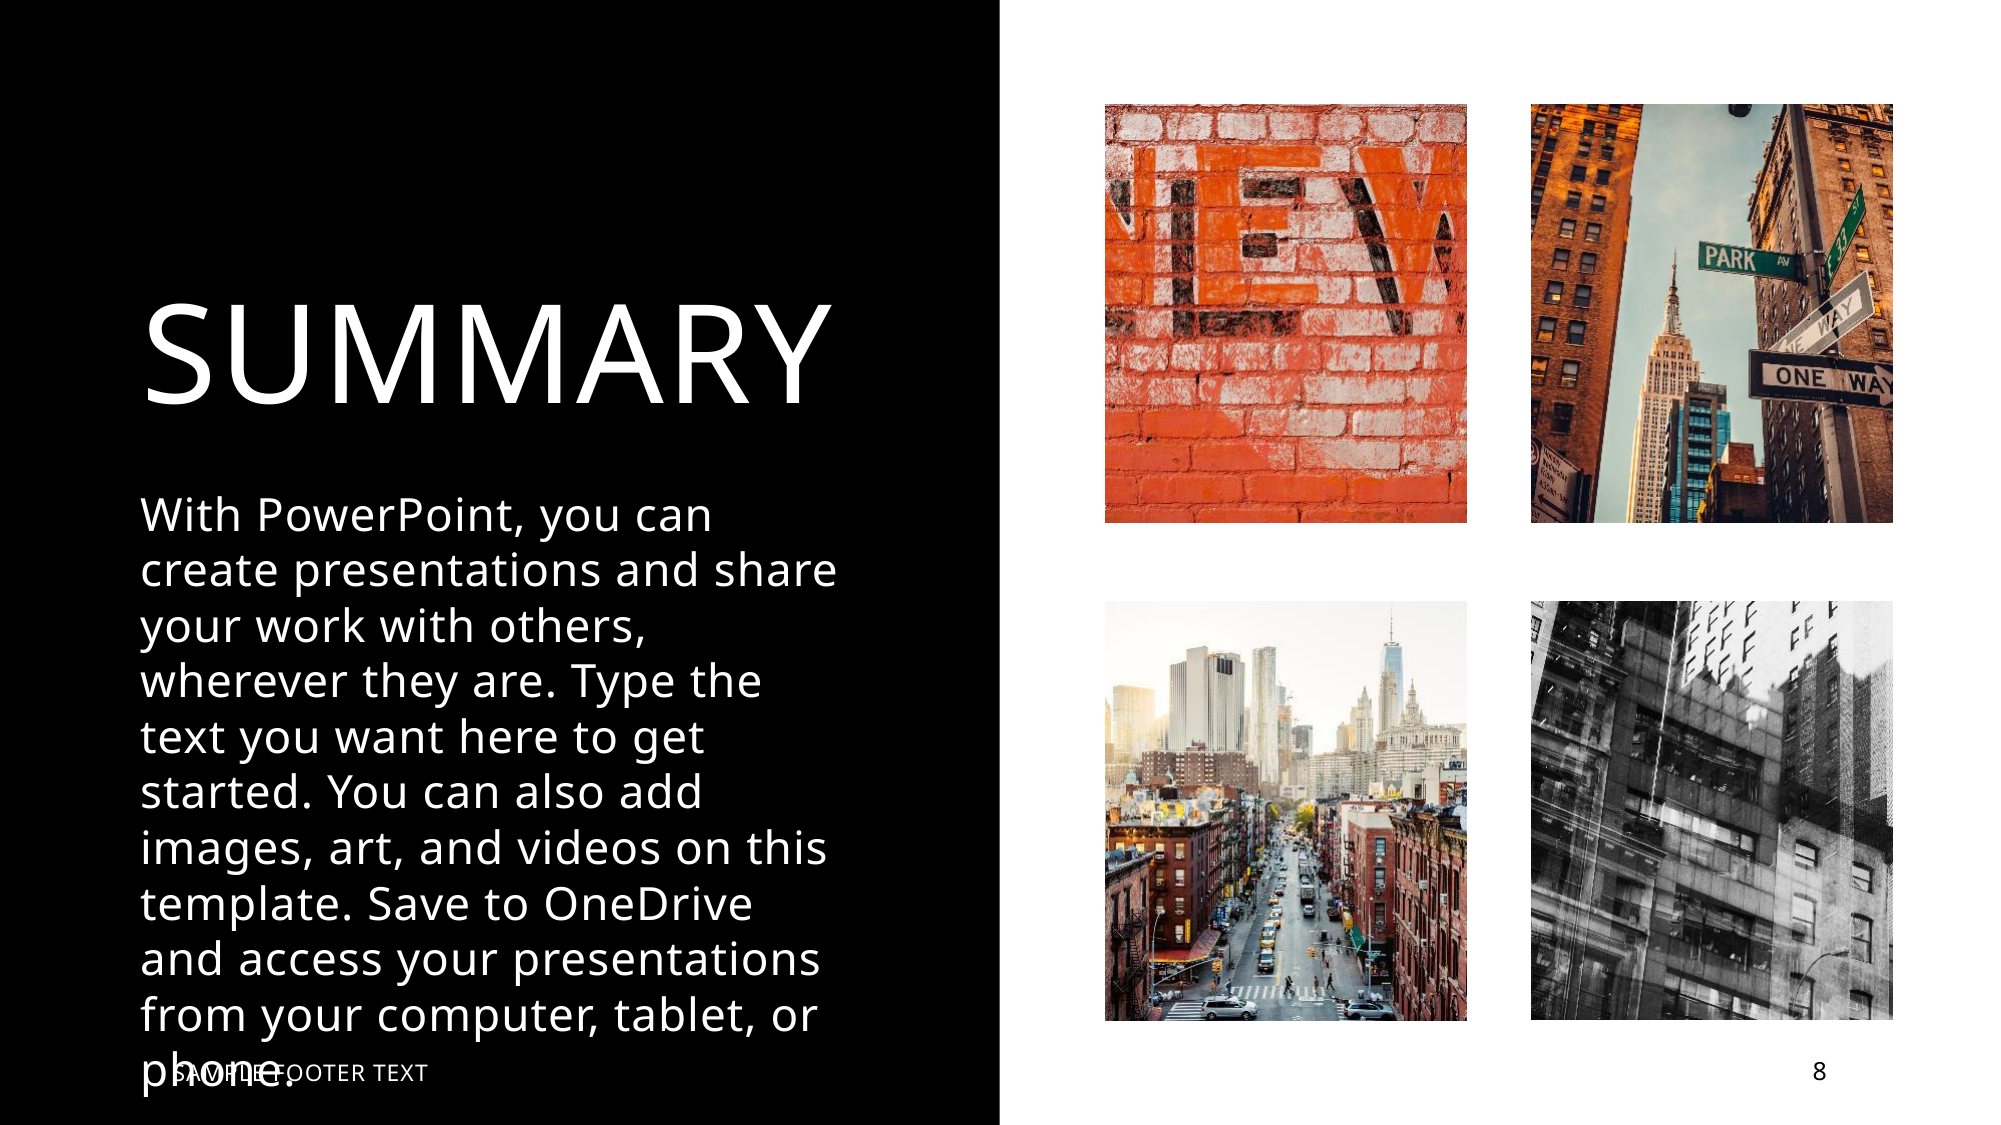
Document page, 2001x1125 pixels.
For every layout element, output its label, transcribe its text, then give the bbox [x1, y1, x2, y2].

picture [1531, 104, 1893, 523]
title SUMMARY [126, 104, 975, 439]
picture [1531, 601, 1893, 1020]
slide_number 8 [1688, 1042, 1842, 1103]
picture [1105, 601, 1467, 1021]
footer Sample Footer Text [157, 1042, 1061, 1103]
list With PowerPoint, you can create presentations and share your work with others, wherever they are. Type the text you want here to get started. You can also add images, art, and videos on this template. Save to OneDrive and access your presentations from your computer, tablet, or phone. [125, 477, 864, 1021]
picture [1105, 104, 1467, 523]
